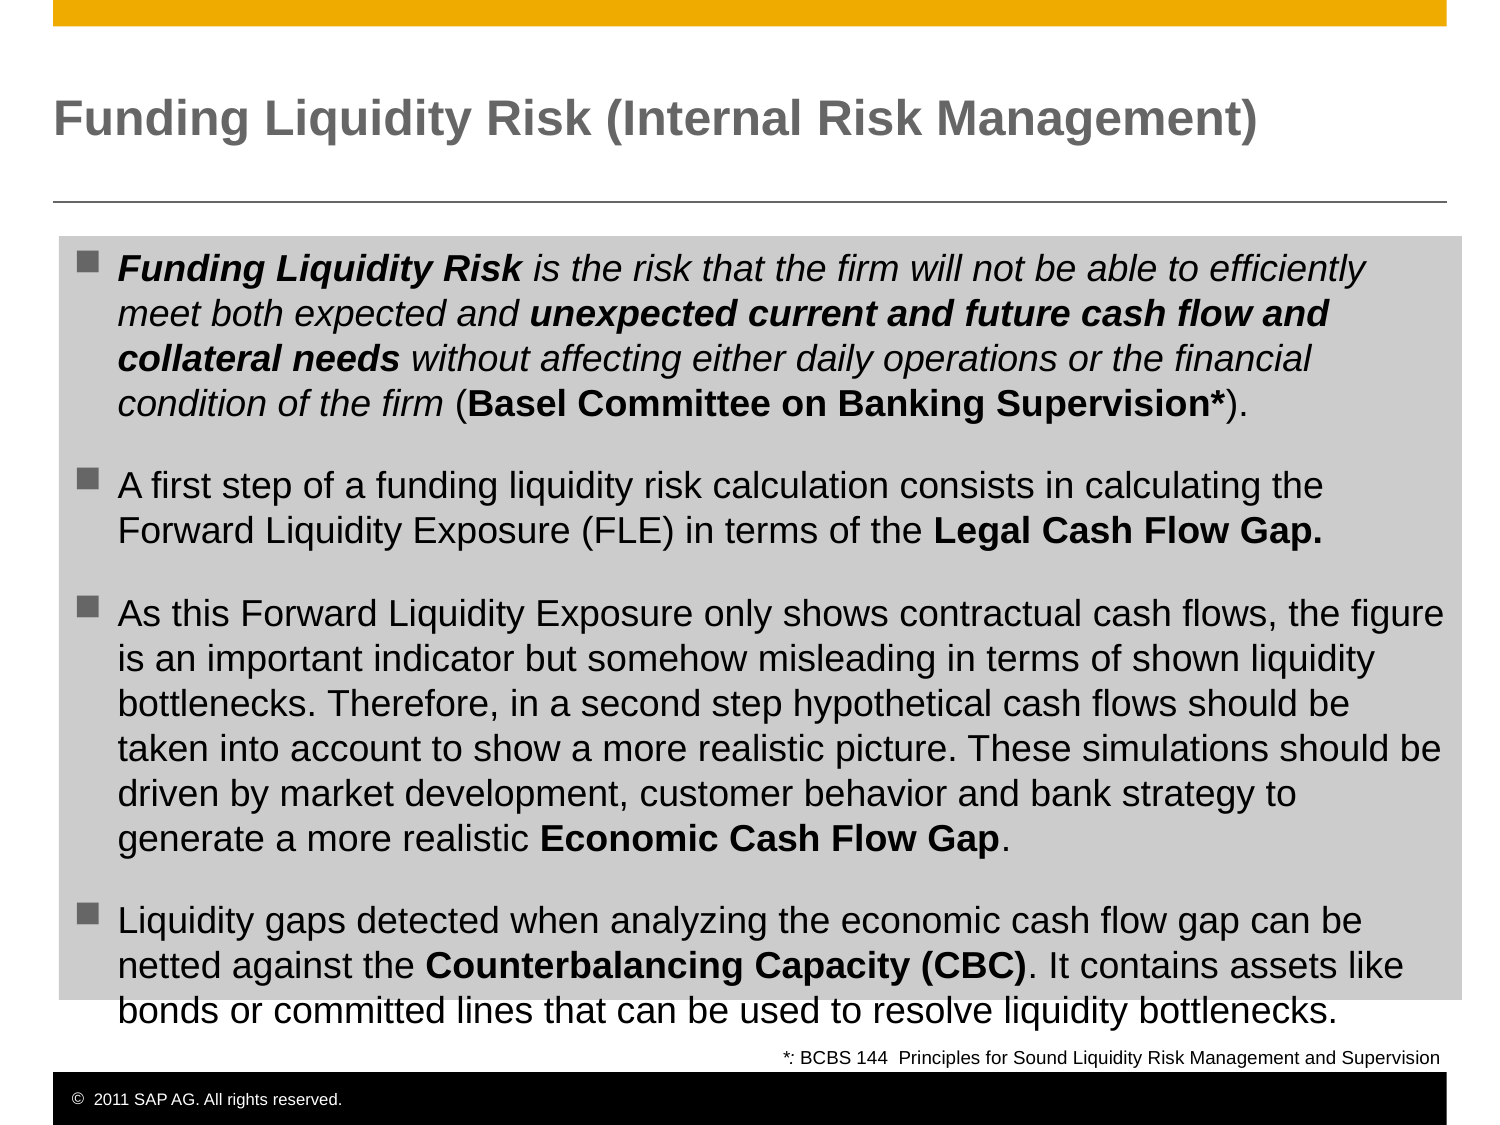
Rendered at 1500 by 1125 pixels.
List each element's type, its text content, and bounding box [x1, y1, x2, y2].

title Funding Liquidity Risk (Internal Risk Management) [53, 53, 1447, 178]
text_box *: BCBS 144 Principles for Sound Liquidity Risk Management and Supervision [761, 1036, 1462, 1099]
text_box Funding Liquidity Risk is the risk that the firm will not be able to efficiently meet both expected and unexpected current and future cash flow and collateral needs without affecting either daily operations or the financial condition of the firm (Basel Committee on Banking Supervision*). A first step of a funding liquidity risk calculation consists in calculating the Forward Liquidity Exposure (FLE) in terms of the Legal Cash Flow Gap. As this Forward Liquidity Exposure only shows contractual cash flows, the figure is an important indicator but somehow misleading in terms of shown liquidity bottlenecks. Therefore, in a second step hypothetical cash flows should be taken into account to show a more realistic picture. These simulations should be driven by market development, customer behavior and bank strategy to generate a more realistic Economic Cash Flow Gap. Liquidity gaps detected when analyzing the economic cash flow gap can be netted against the Counterbalancing Capacity (CBC). It contains assets like bonds or committed lines that can be used to resolve liquidity bottlenecks. [58, 236, 1462, 1000]
